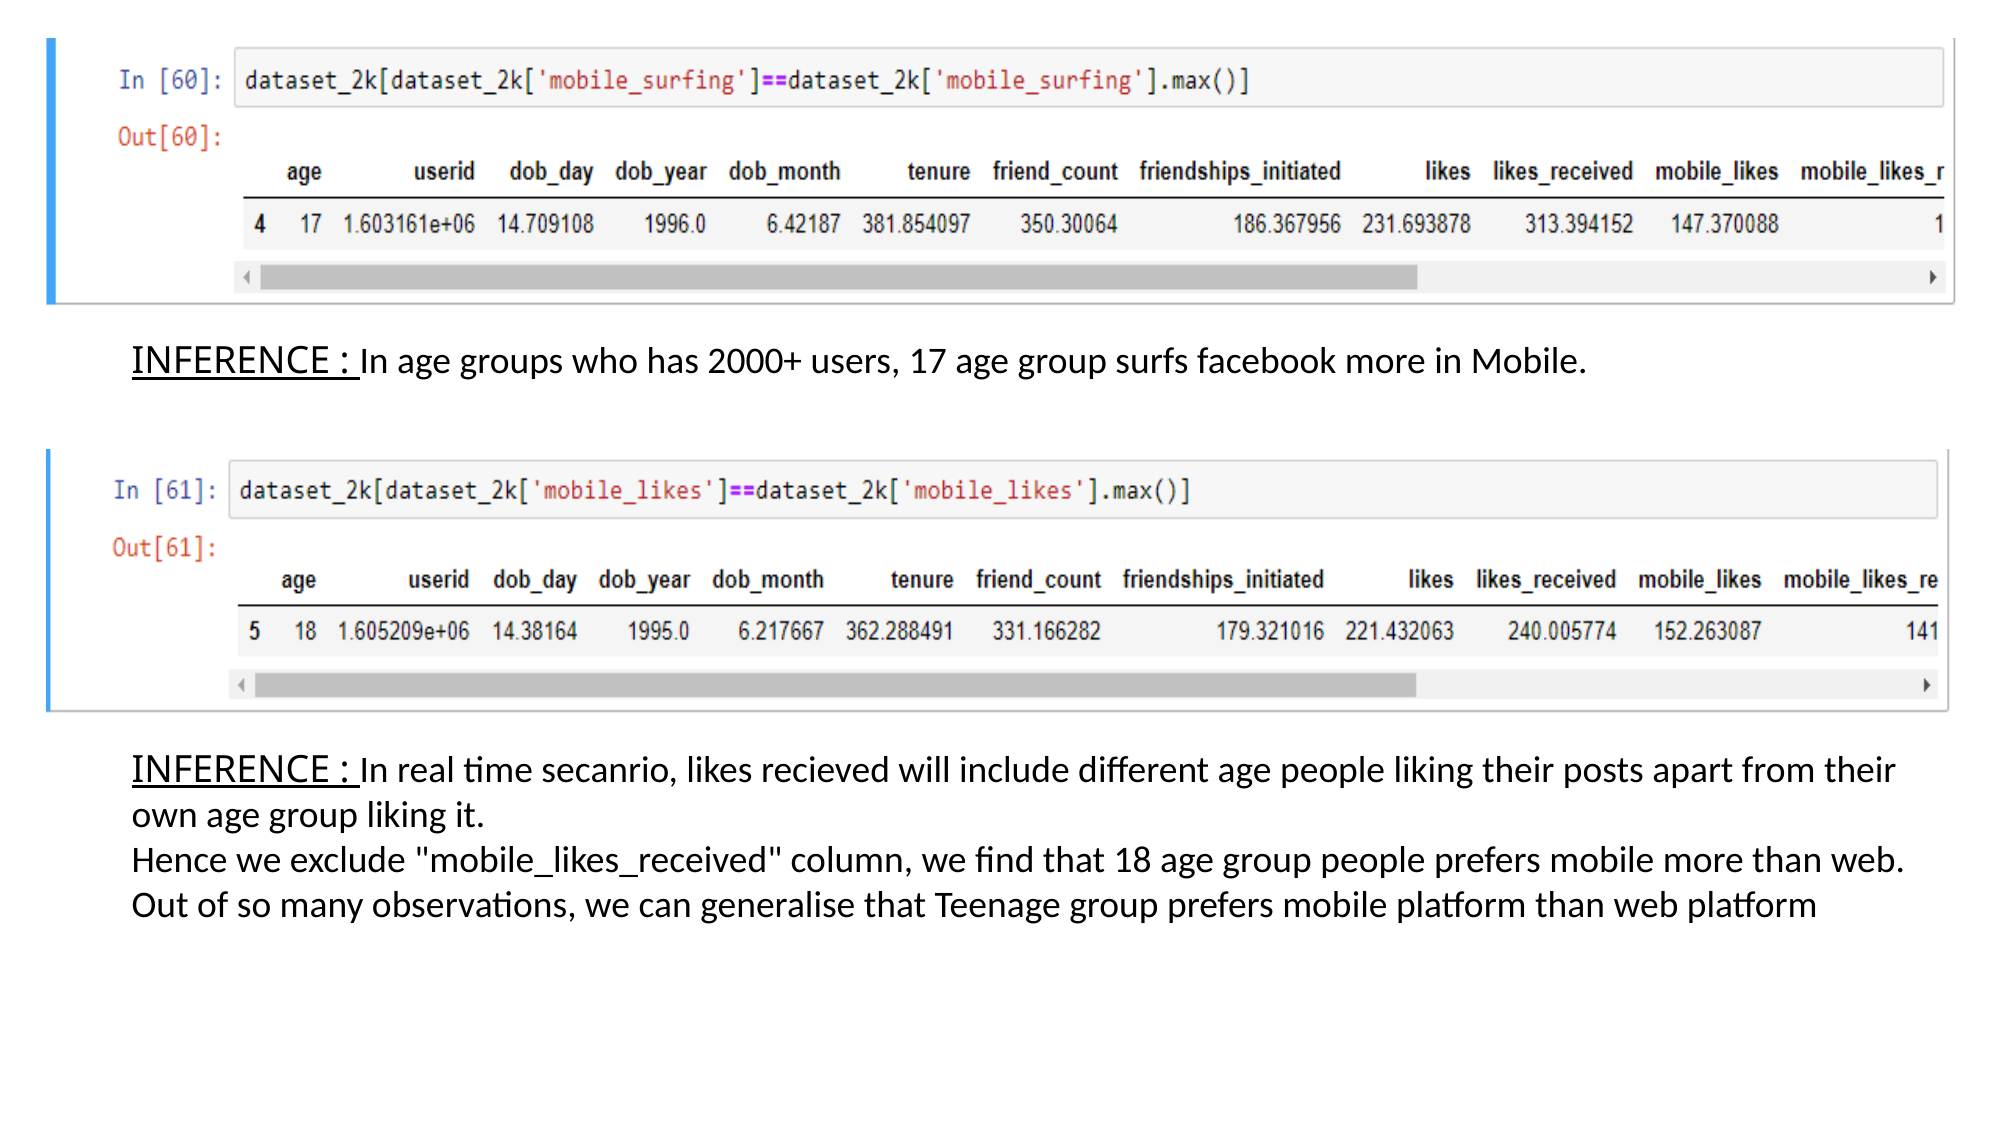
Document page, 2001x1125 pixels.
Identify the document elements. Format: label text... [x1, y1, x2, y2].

picture [42, 38, 1958, 307]
picture [46, 449, 1954, 718]
text_box INFERENCE : In age groups who has 2000+ users, 17 age group surfs facebook more in Mobile. [116, 328, 1724, 389]
text_box INFERENCE : In real time secanrio, likes recieved will include different age people liking their posts apart from their own age group liking it. Hence we exclude "mobile_likes_received" column, we find that 18 age group people prefers mobile more than web. Out of so many observations, we can generalise that Teenage group prefers mobile platform than web platform [116, 737, 1954, 933]
